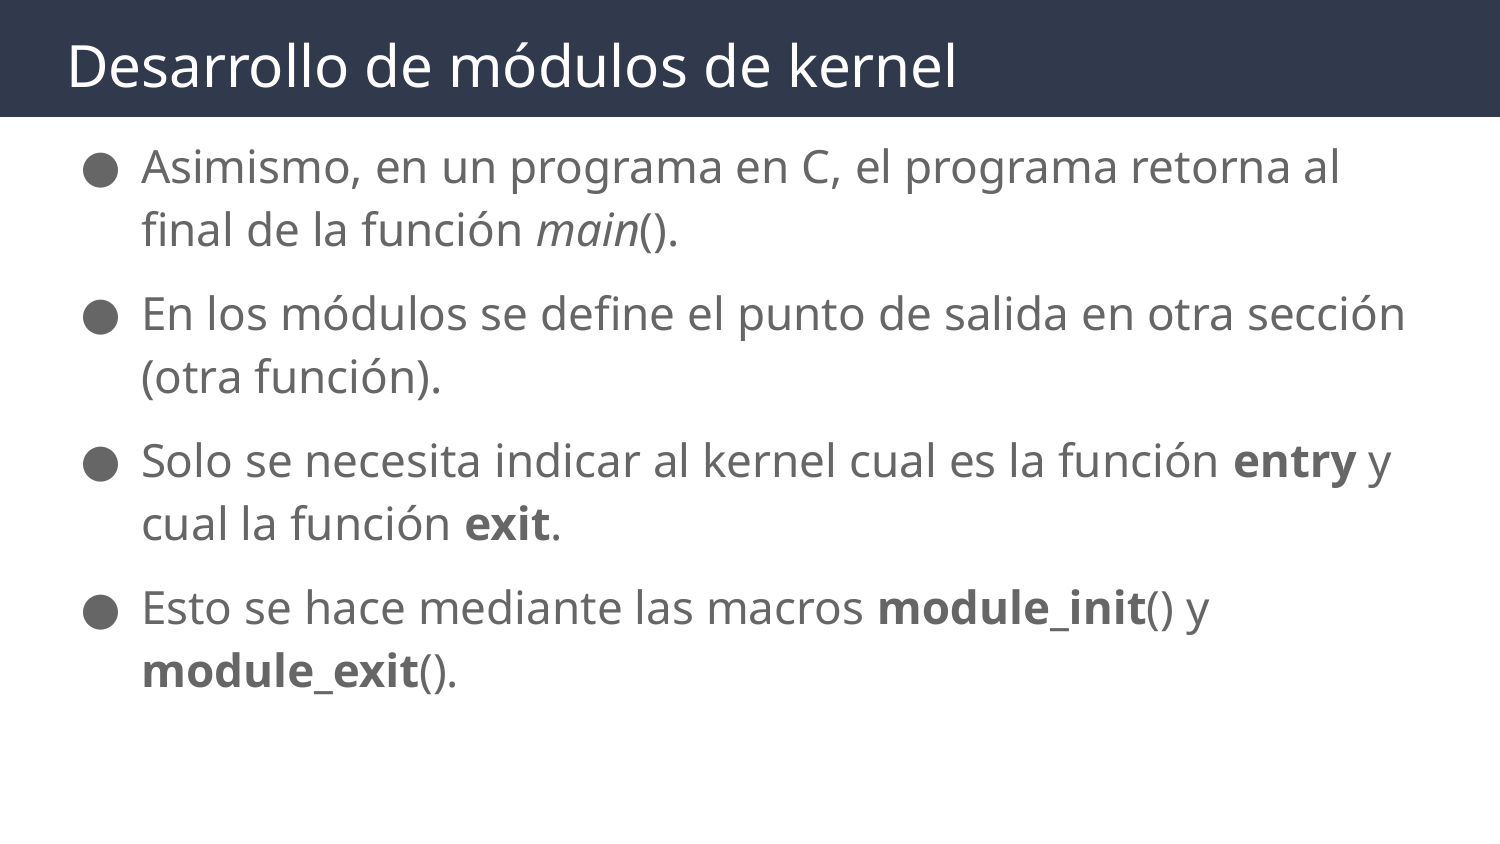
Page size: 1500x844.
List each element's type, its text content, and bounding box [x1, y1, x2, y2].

title Desarrollo de módulos de kernel [51, 14, 1449, 114]
list Asimismo, en un programa en C, el programa retorna al final de la función main(). En los módulos se define el punto de salida en otra sección (otra función). Solo se necesita indicar al kernel cual es la función entry y cual la función exit. Esto se hace mediante las macros module_init() y module_exit(). [51, 114, 1449, 805]
